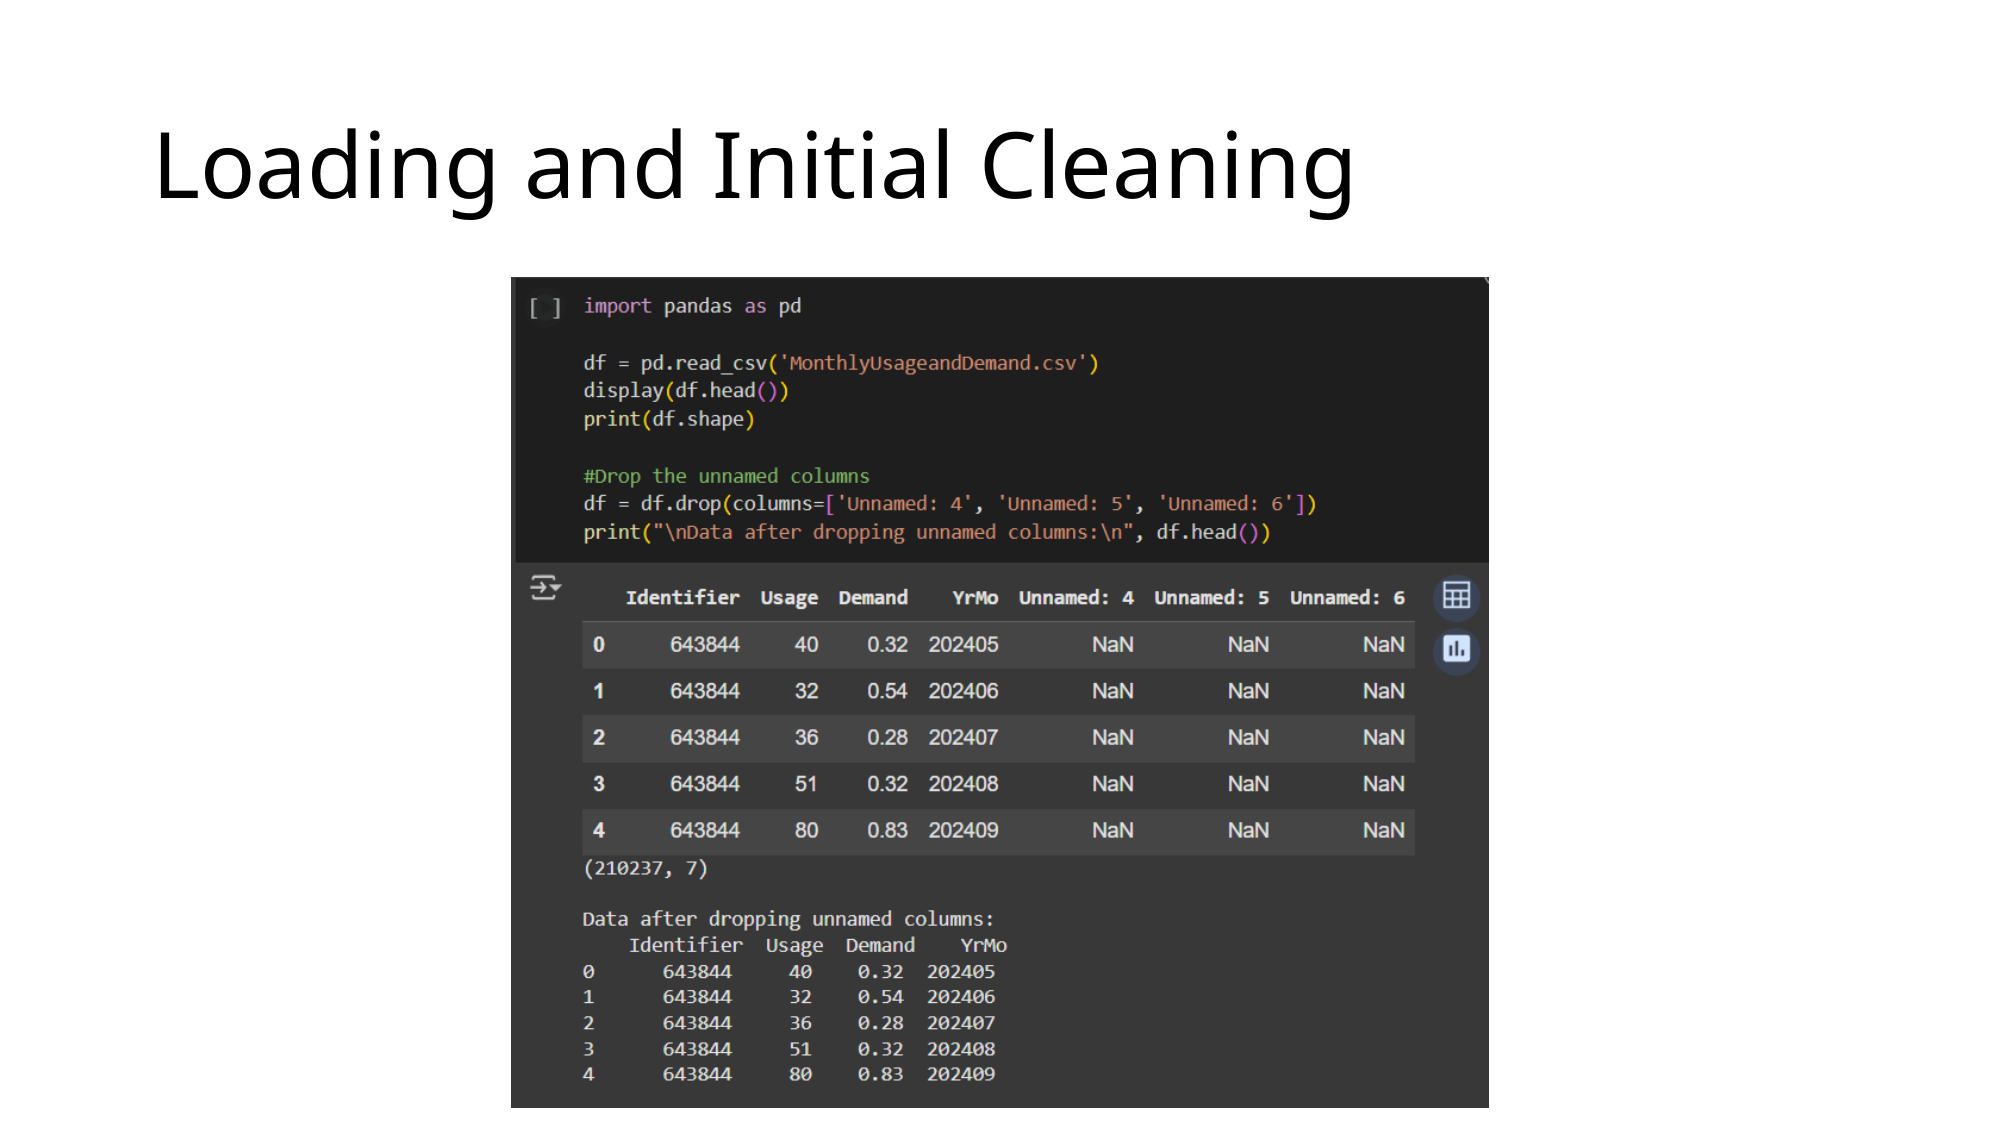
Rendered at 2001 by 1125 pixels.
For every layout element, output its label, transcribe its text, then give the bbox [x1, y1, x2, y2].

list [511, 276, 1489, 1108]
title Loading and Initial Cleaning [137, 59, 1863, 278]
